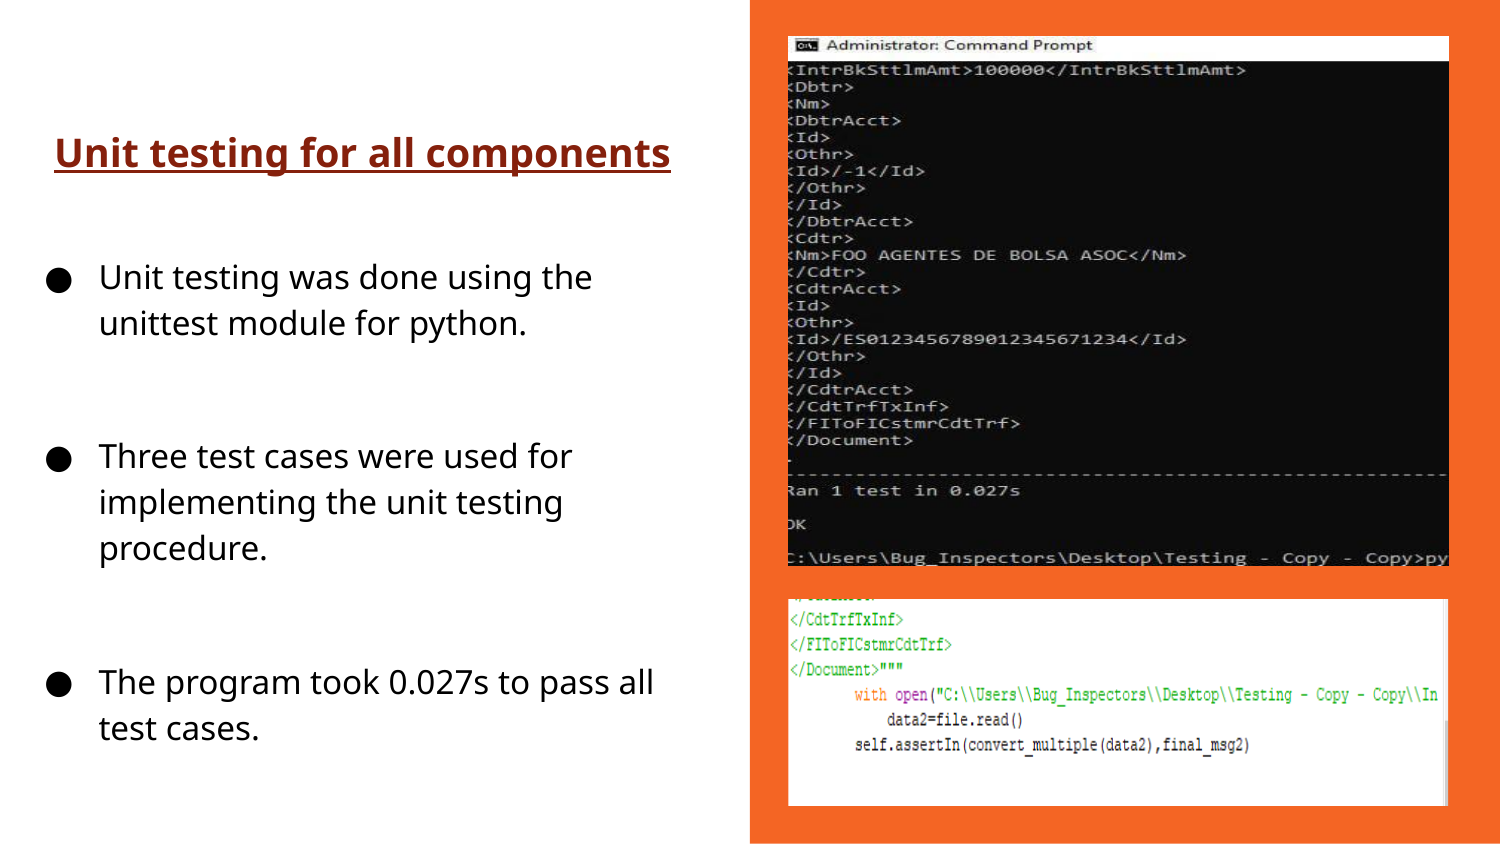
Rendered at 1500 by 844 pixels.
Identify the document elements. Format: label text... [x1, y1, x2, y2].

picture [788, 36, 1449, 566]
picture [788, 599, 1449, 806]
text_box Unit testing for all components Unit testing was done using the unittest module for python. Three test cases were used for implementing the unit testing procedure. The program took 0.027s to pass all test cases. [8, 37, 717, 844]
